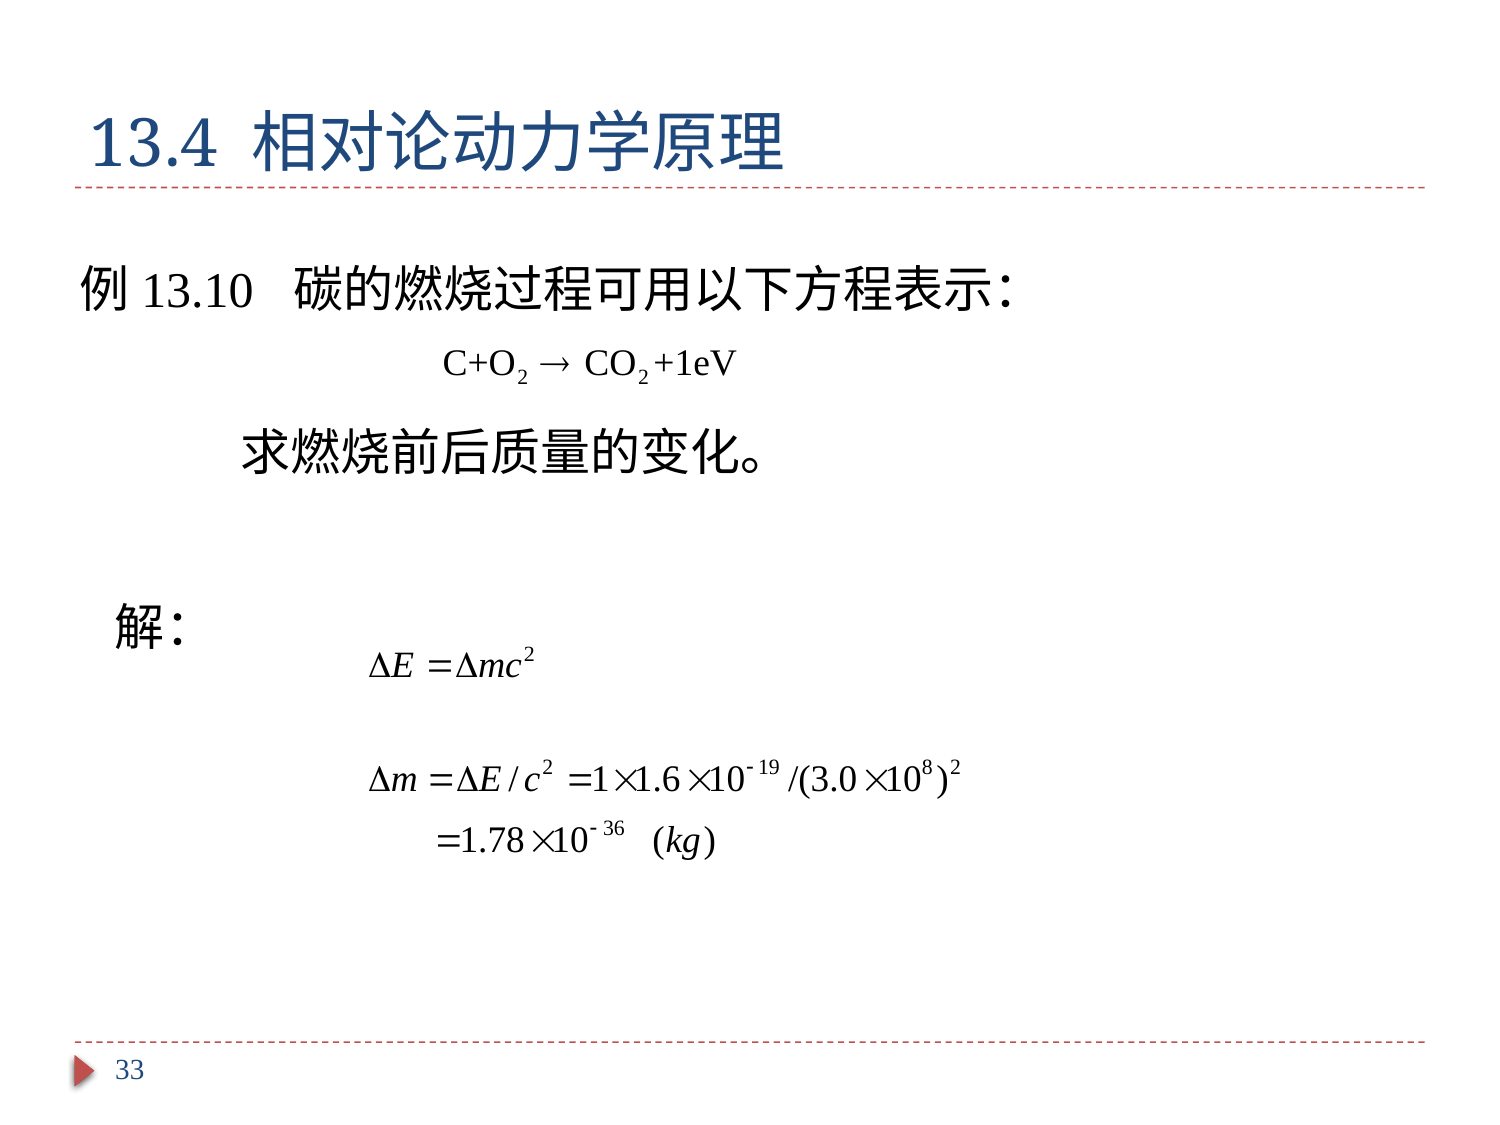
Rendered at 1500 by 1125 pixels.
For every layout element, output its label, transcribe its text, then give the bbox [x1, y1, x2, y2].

text_box 例13.10 碳的燃烧过程可用以下方程表示： [64, 250, 1183, 325]
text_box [362, 749, 968, 869]
text_box 求燃烧前后质量的变化。 [225, 412, 805, 488]
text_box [362, 637, 543, 688]
slide_number 33 [100, 1042, 426, 1103]
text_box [437, 337, 745, 394]
title 13.4 相对论动力学原理 [75, 37, 1425, 188]
text_box 解： [100, 587, 230, 663]
